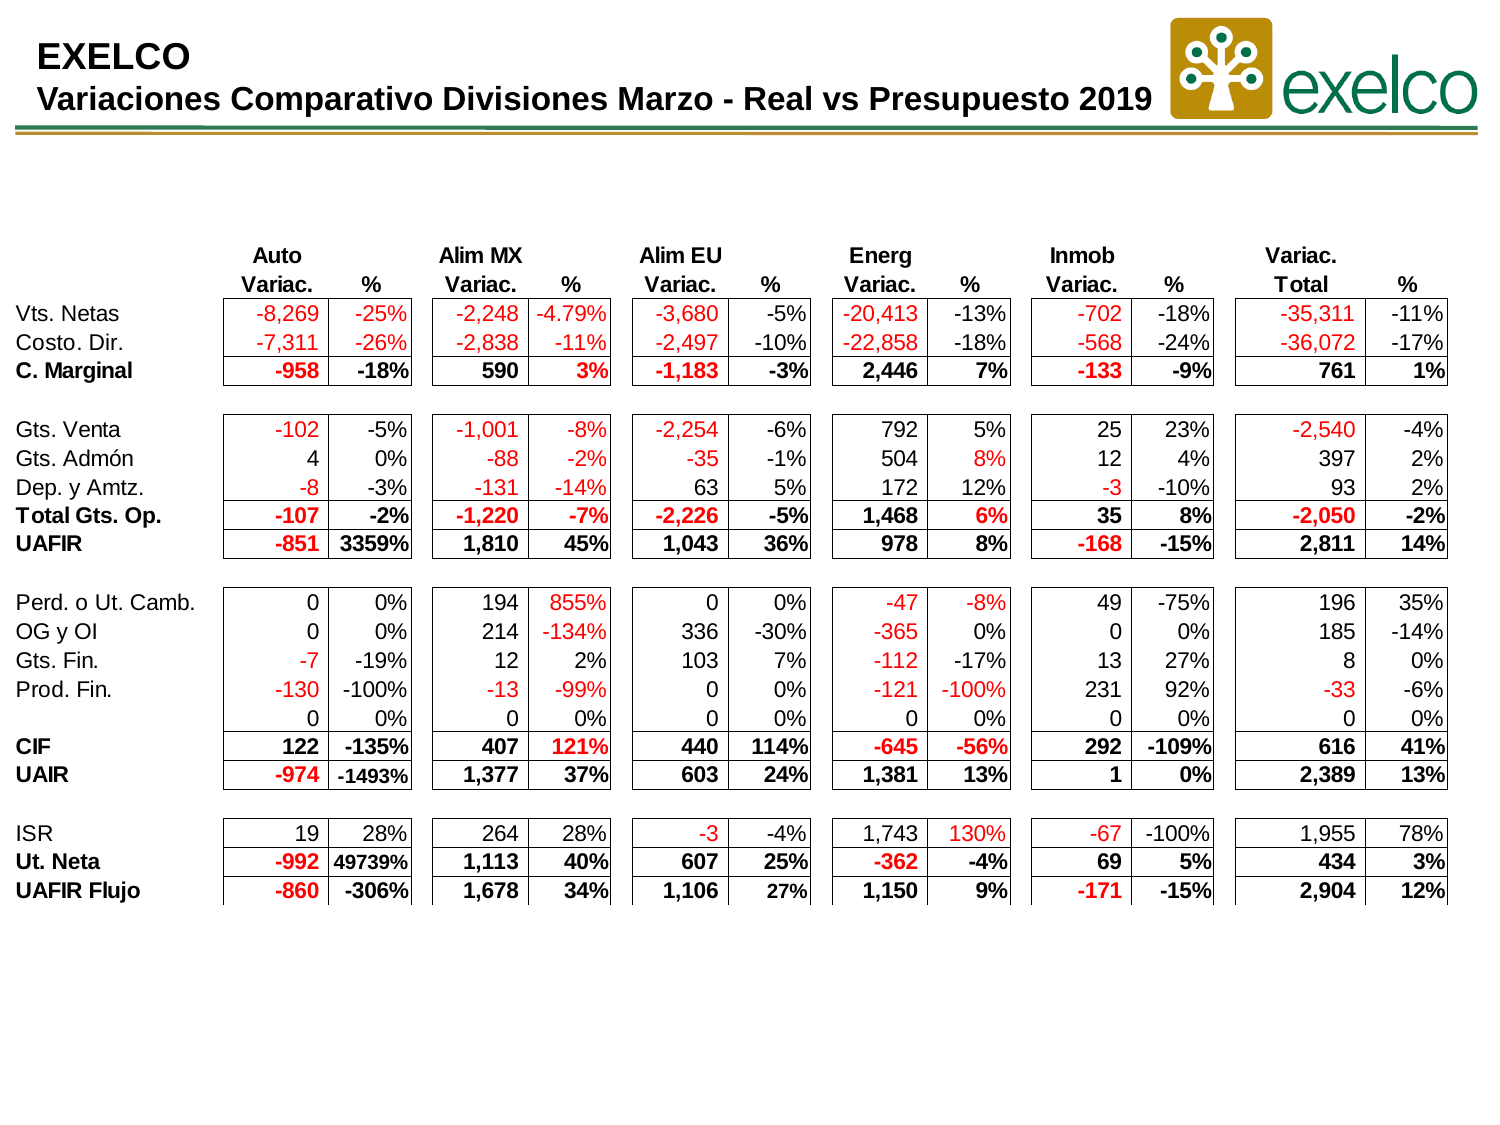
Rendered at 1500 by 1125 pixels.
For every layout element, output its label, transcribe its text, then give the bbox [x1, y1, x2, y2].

picture [11, 240, 1470, 906]
picture [1167, 15, 1276, 120]
picture [1279, 51, 1480, 120]
text_box EXELCO Variaciones Comparativo Divisiones Marzo - Real vs Presupuesto 2019 [21, 24, 1170, 125]
